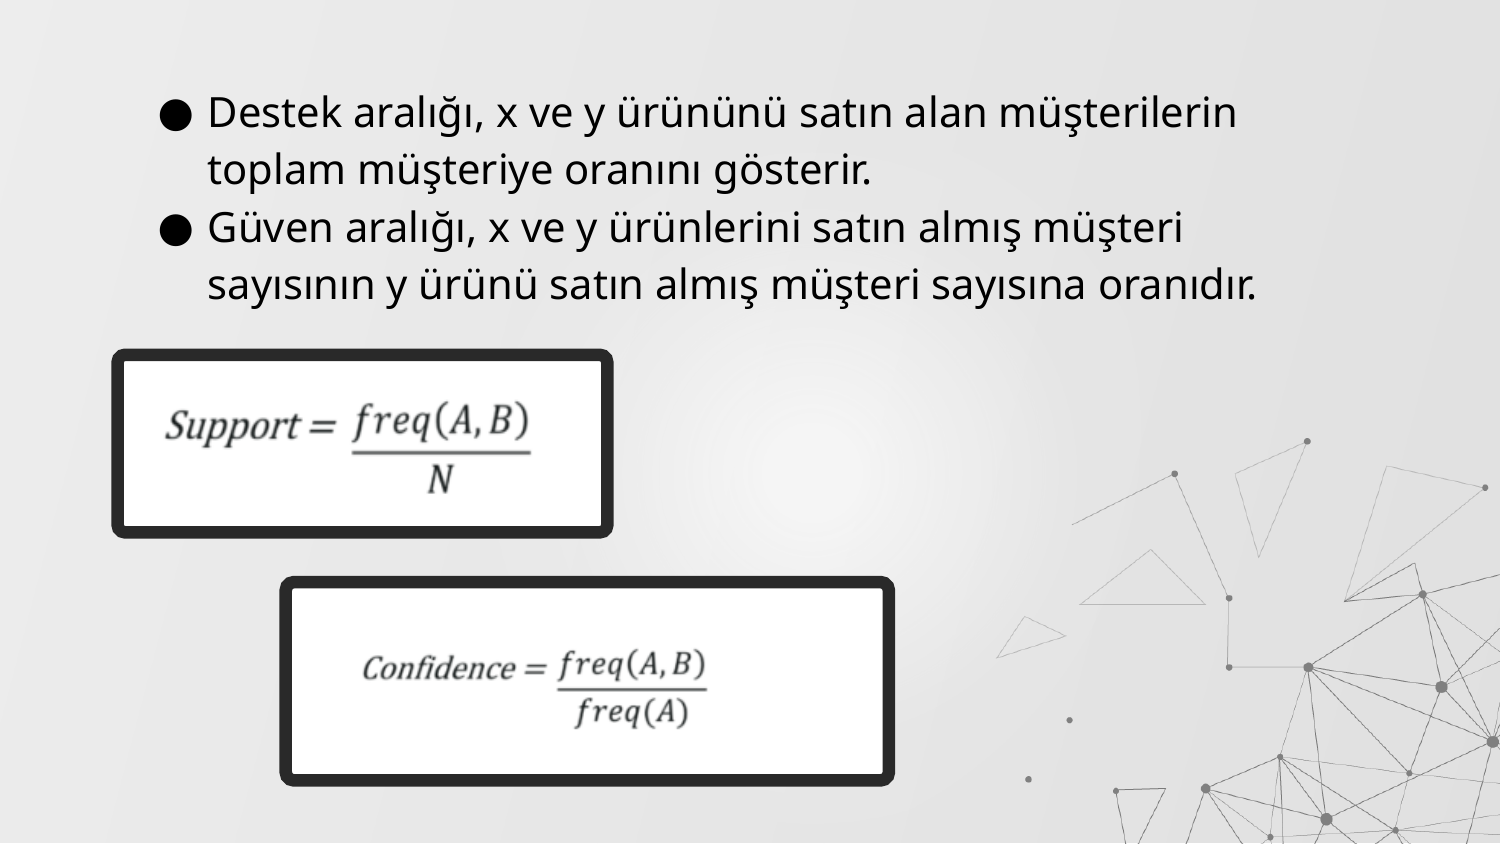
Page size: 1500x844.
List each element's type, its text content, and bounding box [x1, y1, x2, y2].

list Destek aralığı, x ve y ürününü satın alan müşterilerin toplam müşteriye oranını gösterir. Güven aralığı, x ve y ürünlerini satın almış müşteri sayısının y ürünü satın almış müşteri sayısına oranıdır. [117, 62, 1336, 305]
picture [0, 0, 1500, 844]
